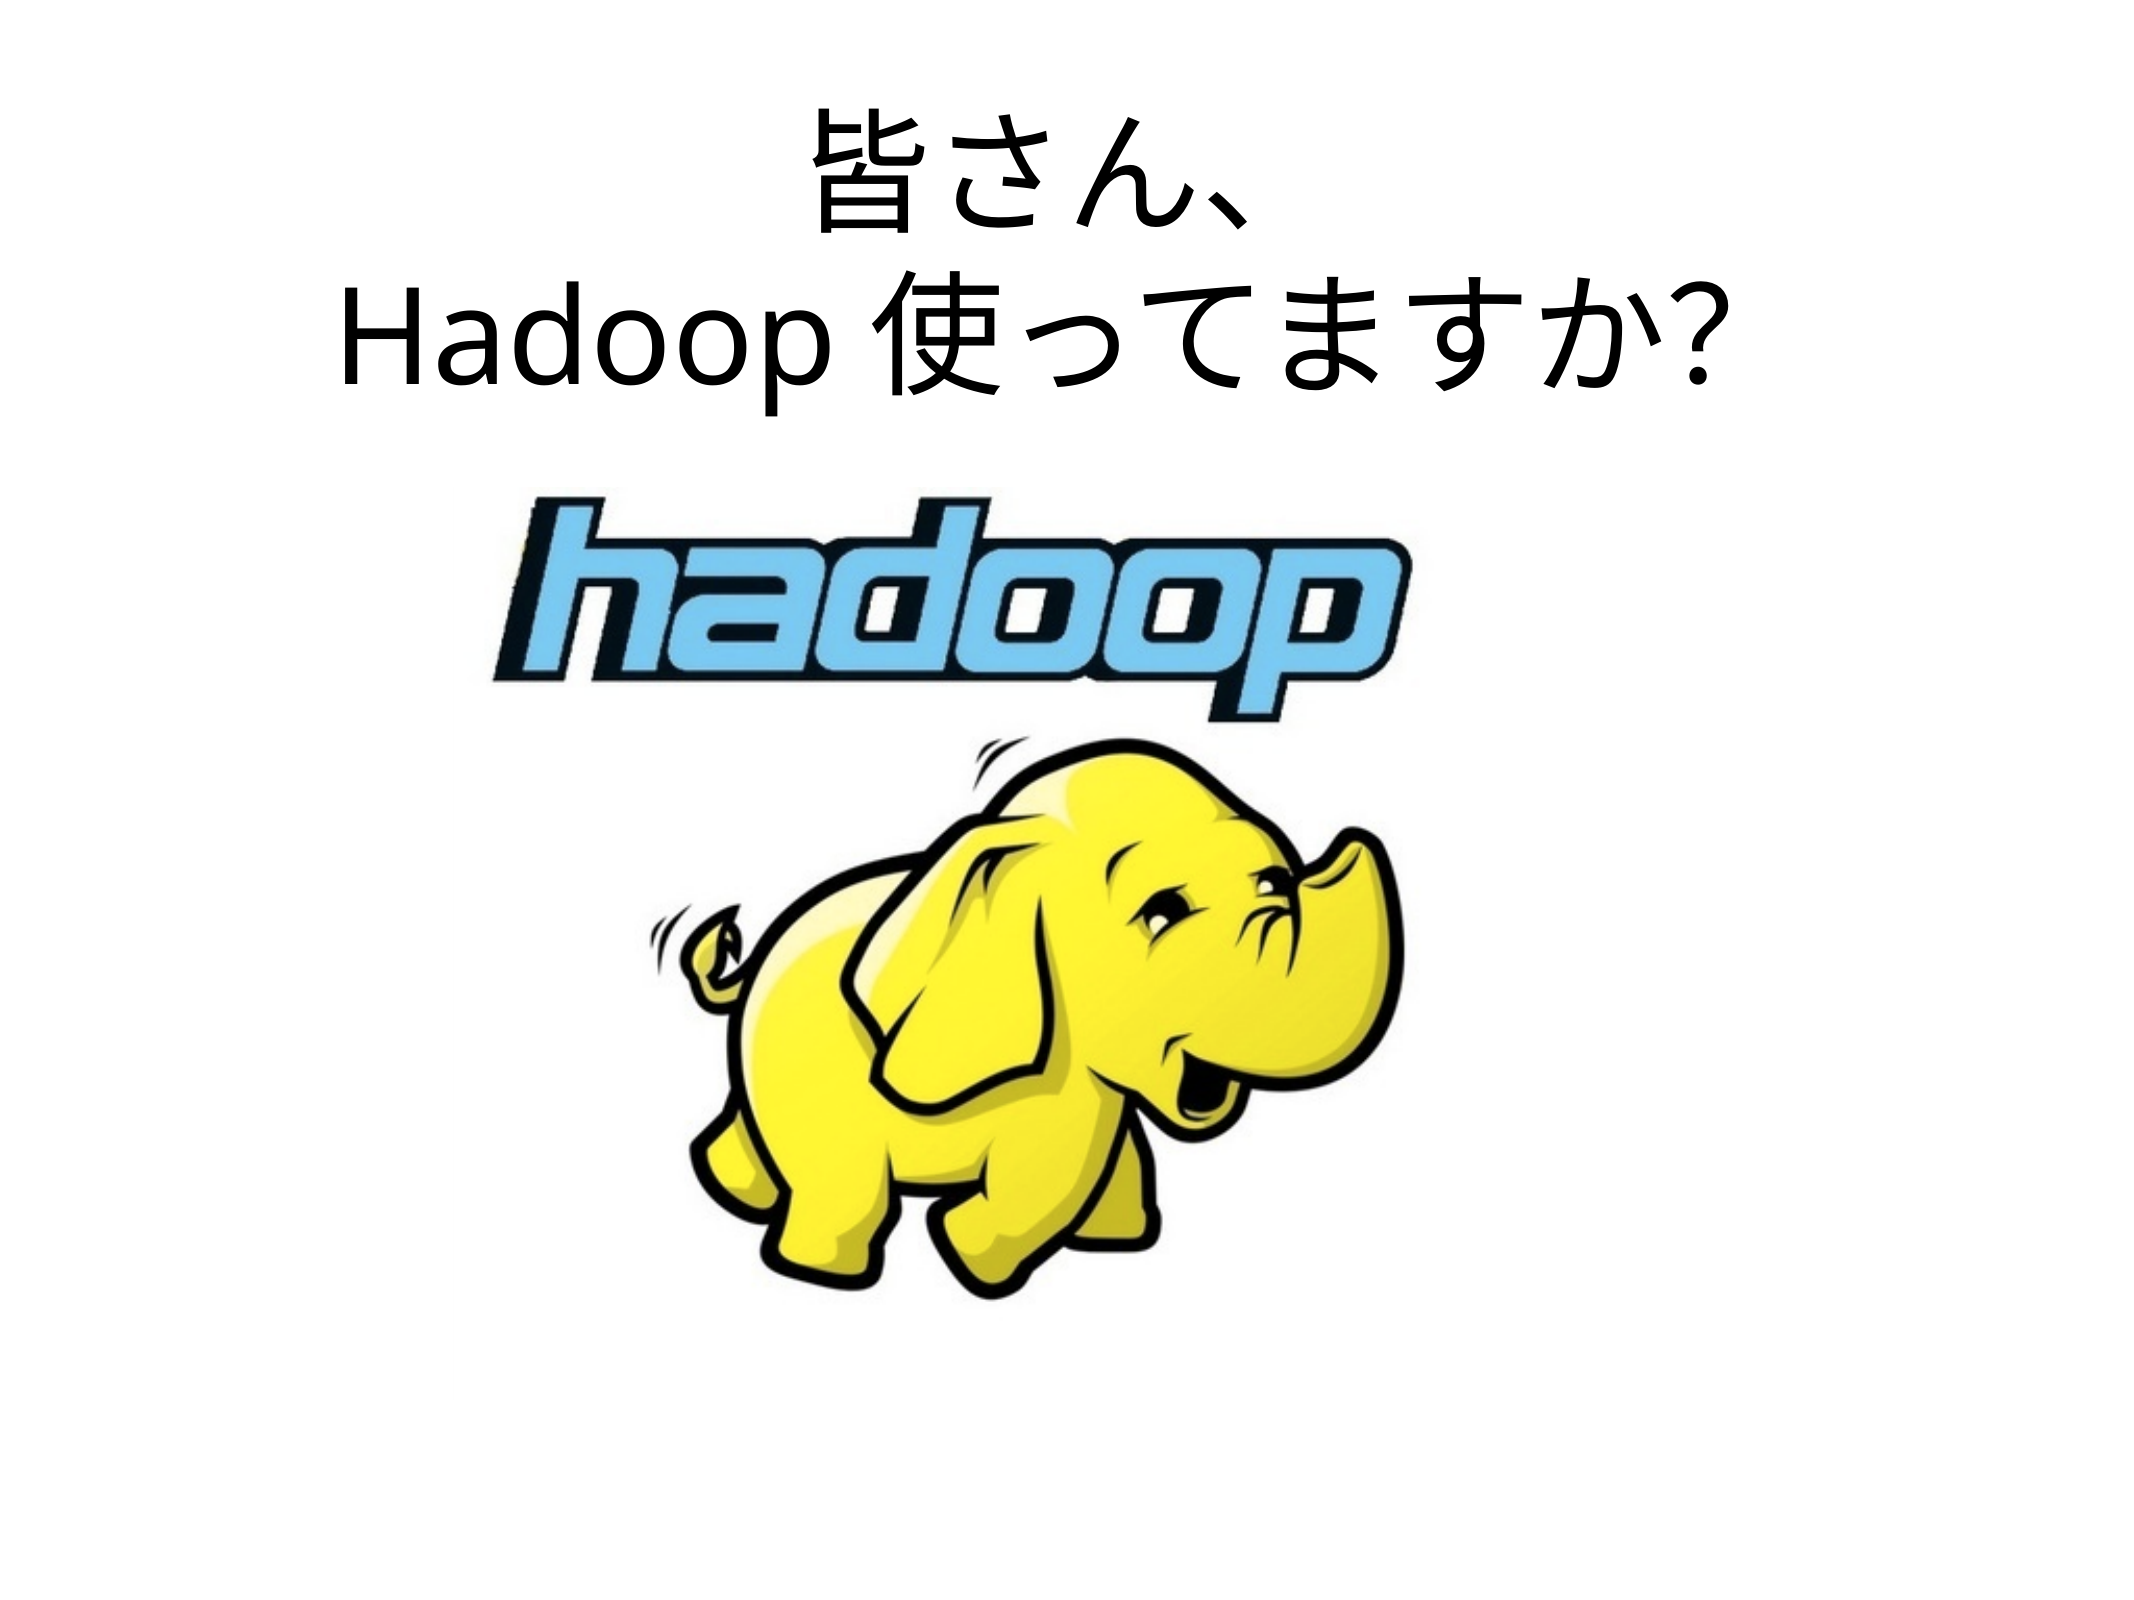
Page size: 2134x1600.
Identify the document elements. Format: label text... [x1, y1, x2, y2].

title 皆さん、 Hadoop使ってますか？ [155, 72, 1978, 428]
picture [451, 487, 1682, 1401]
